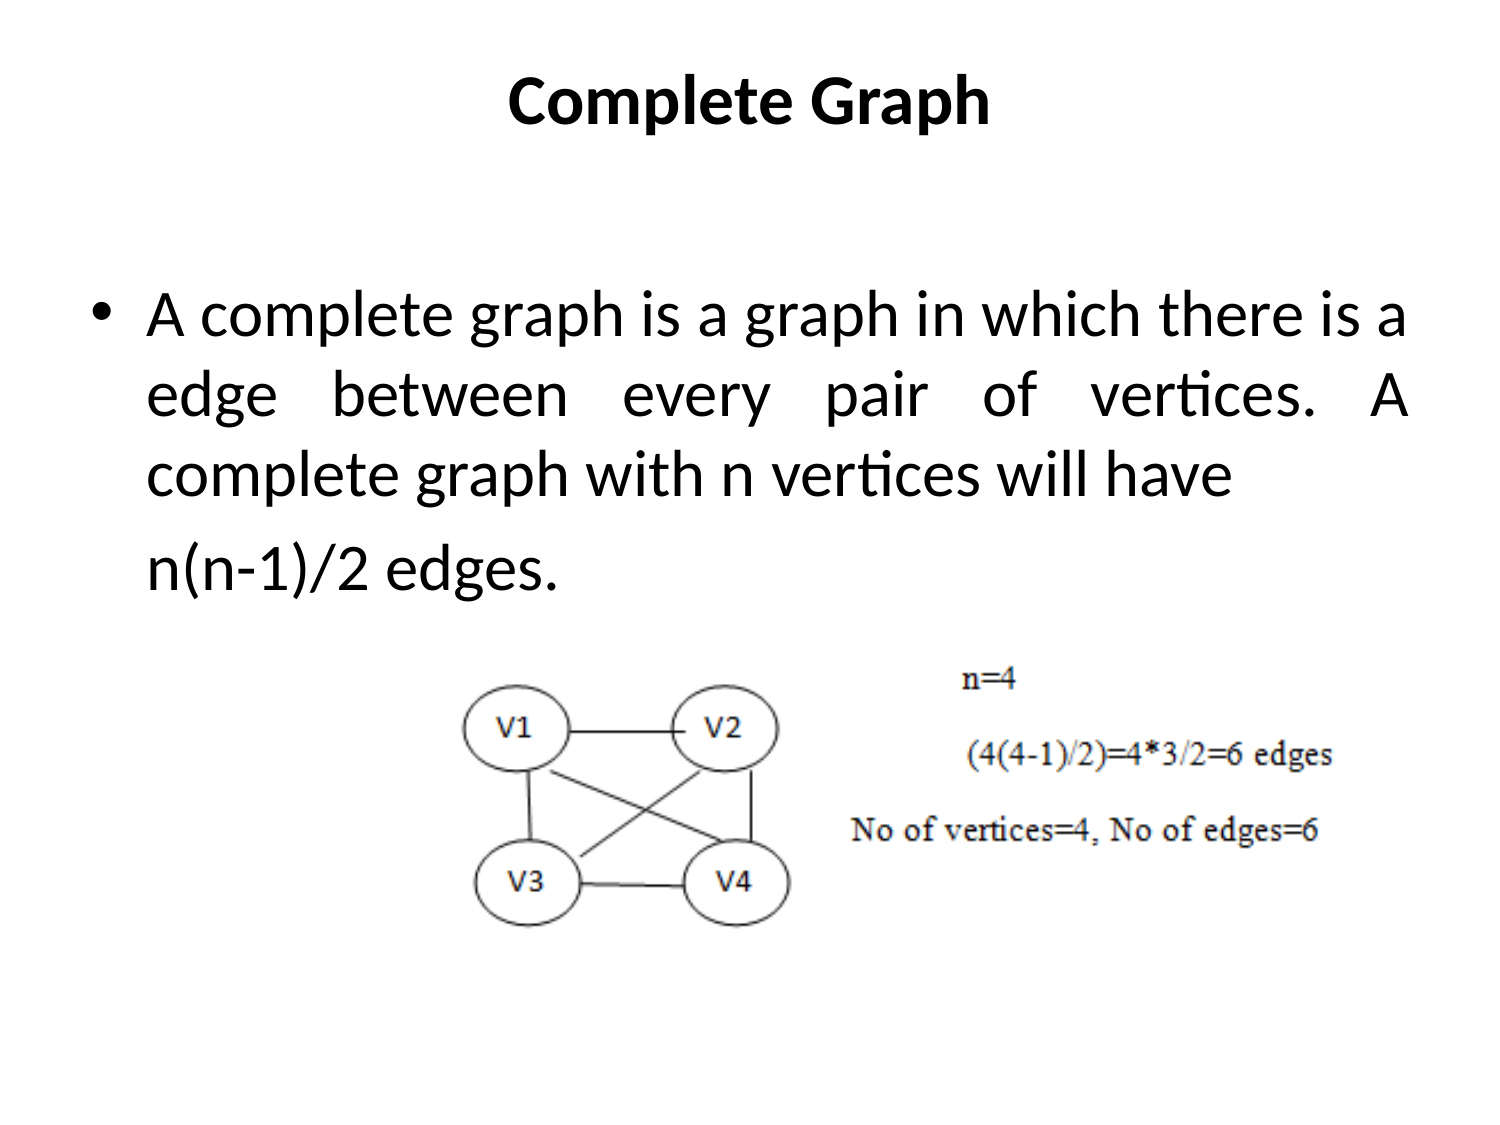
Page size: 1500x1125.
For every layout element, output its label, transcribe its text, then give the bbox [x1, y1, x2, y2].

list A complete graph is a graph in which there is a edge between every pair of vertices. A complete graph with n vertices will have n(n-1)/2 edges. [75, 262, 1425, 1005]
picture [373, 660, 1476, 938]
title Complete Graph [75, 45, 1425, 233]
